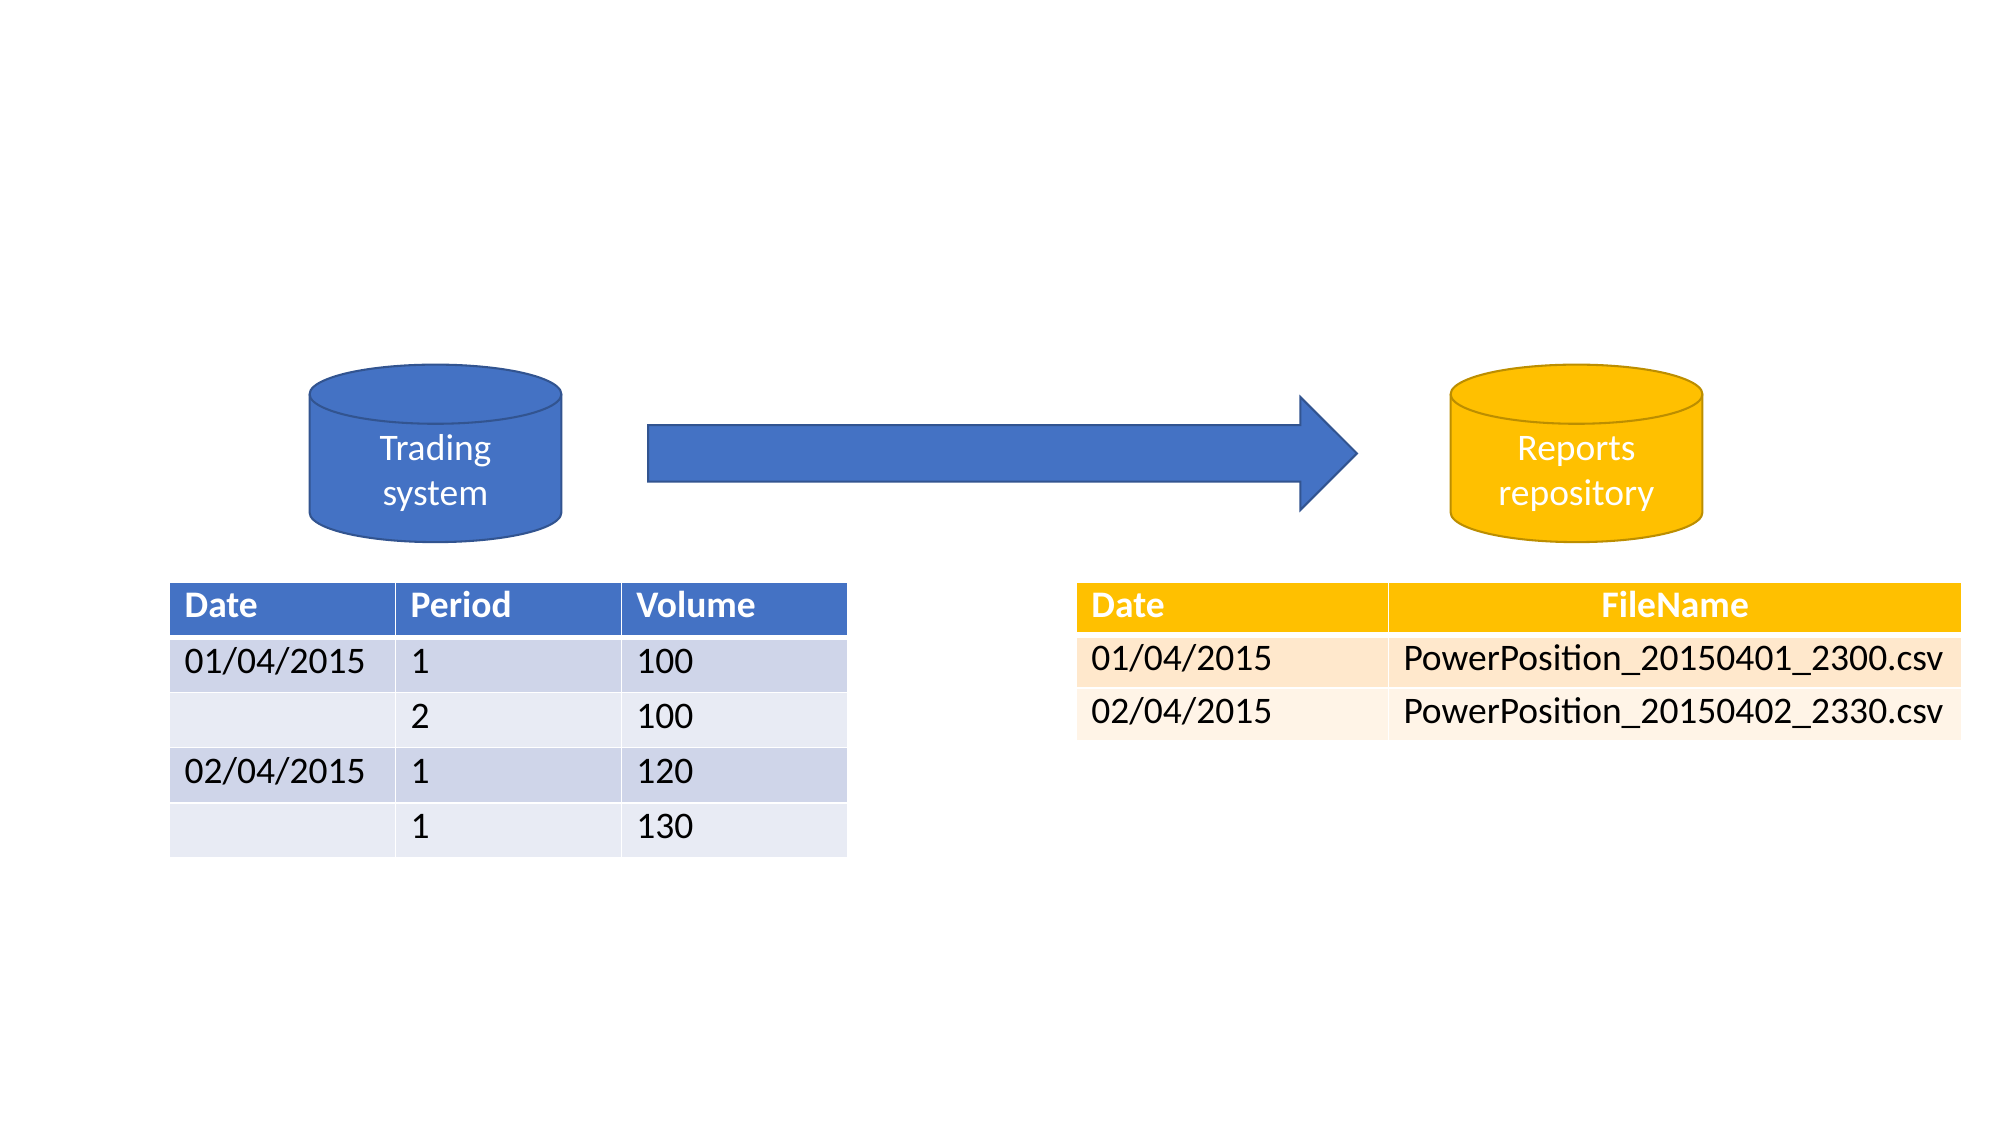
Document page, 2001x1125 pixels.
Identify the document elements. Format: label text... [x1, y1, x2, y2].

table_cell 02/04/2015 [170, 748, 395, 802]
table_cell 120 [622, 748, 847, 802]
table_cell [170, 693, 395, 747]
table_cell [170, 804, 395, 857]
table_cell 01/04/2015 [1077, 638, 1388, 687]
table_cell 100 [622, 640, 847, 692]
table_header Date [1077, 583, 1388, 632]
table_cell 100 [622, 693, 847, 747]
text_box Reports repository [1449, 363, 1704, 544]
table_cell 130 [622, 804, 847, 857]
text_box Trading system [308, 363, 563, 544]
table_cell 02/04/2015 [1077, 689, 1388, 740]
table_cell 1 [396, 640, 621, 692]
text_box [647, 394, 1359, 513]
table_header Date [170, 583, 395, 635]
table_cell 1 [396, 804, 621, 857]
table_cell 01/04/2015 [170, 640, 395, 692]
table_header Volume [622, 583, 847, 635]
table_header Period [396, 583, 621, 635]
table_cell 1 [396, 748, 621, 802]
table_cell 2 [396, 693, 621, 747]
table_cell PowerPosition_20150401_2300.csv [1389, 638, 1961, 687]
table_cell PowerPosition_20150402_2330.csv [1389, 689, 1961, 740]
table_header FileName [1389, 583, 1961, 632]
